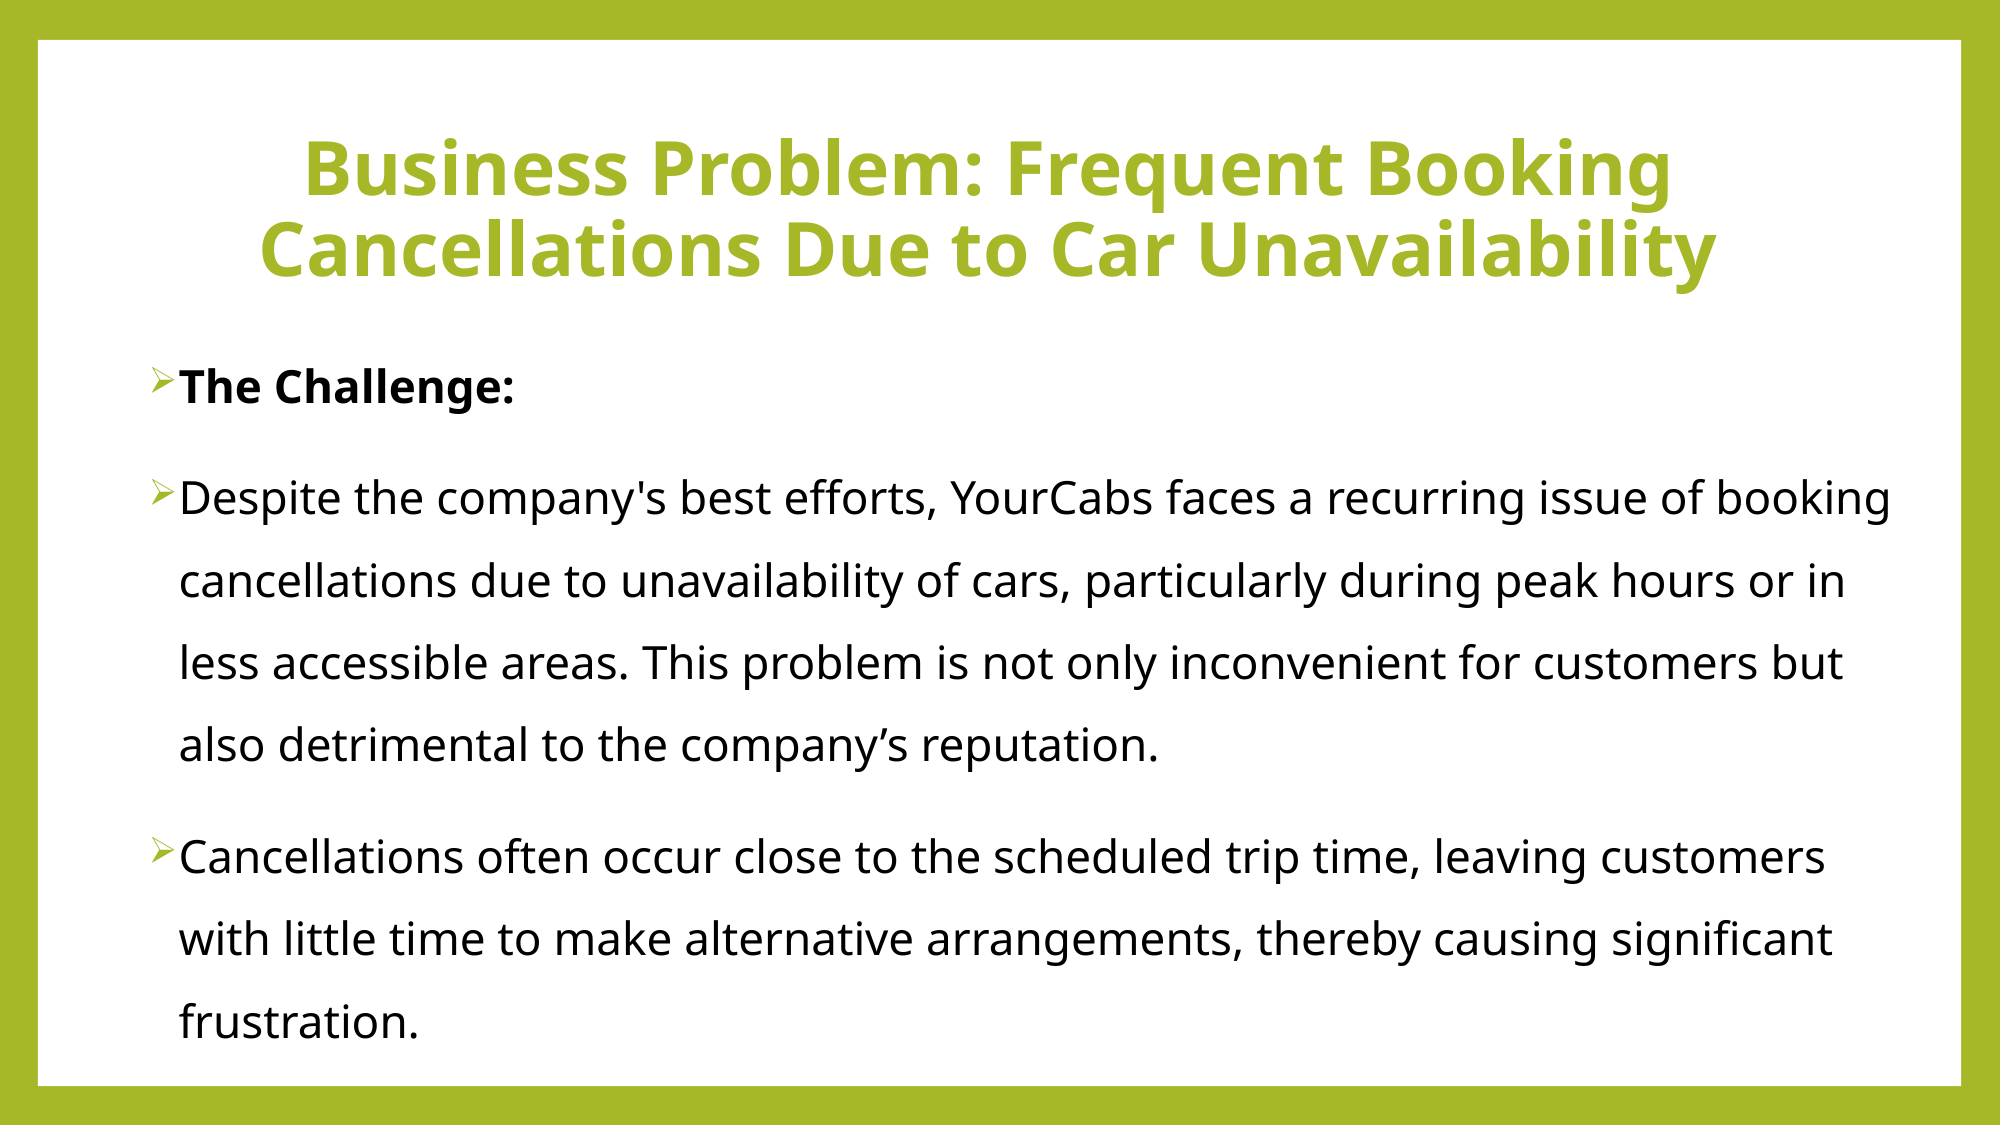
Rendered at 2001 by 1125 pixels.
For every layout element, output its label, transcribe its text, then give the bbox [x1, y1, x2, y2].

title Business Problem: Frequent Booking Cancellations Due to Car Unavailability [126, 99, 1851, 322]
list The Challenge: Despite the company's best efforts, YourCabs faces a recurring issue of booking cancellations due to unavailability of cars, particularly during peak hours or in less accessible areas. This problem is not only inconvenient for customers but also detrimental to the company’s reputation. Cancellations often occur close to the scheduled trip time, leaving customers with little time to make alternative arrangements, thereby causing significant frustration. [126, 322, 1916, 1059]
